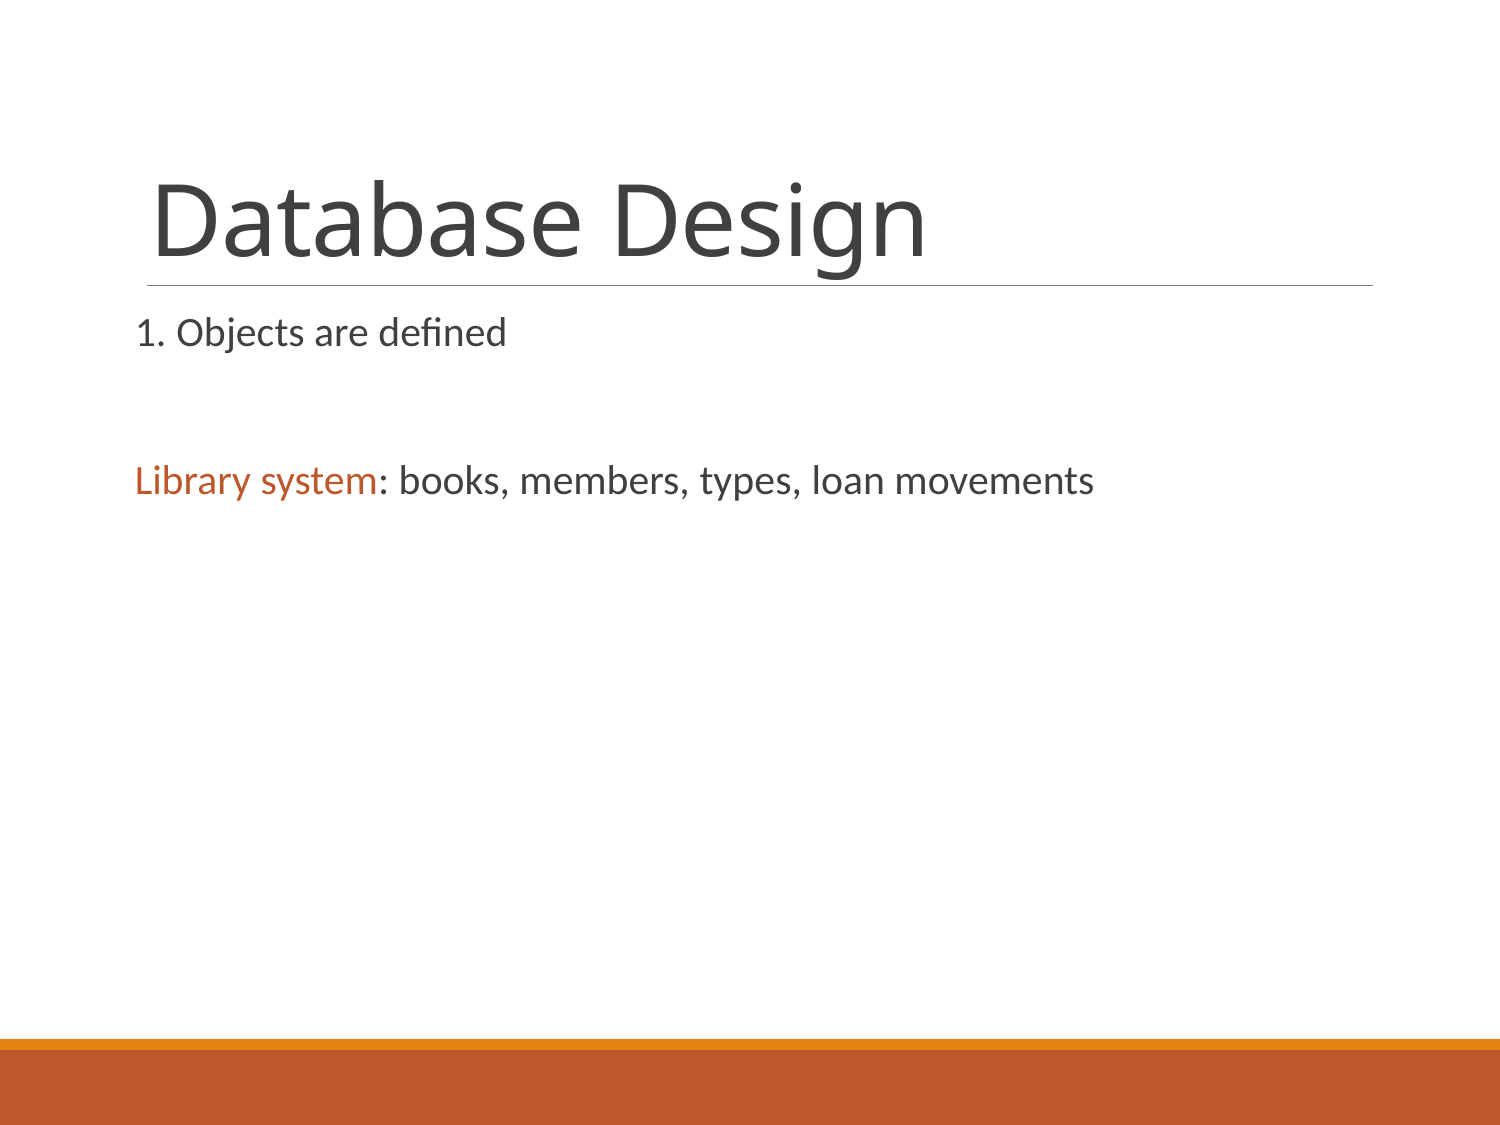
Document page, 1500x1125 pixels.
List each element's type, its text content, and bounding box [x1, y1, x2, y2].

list 1. Objects are defined Library system: books, members, types, loan movements [134, 302, 1373, 963]
title Database Design [134, 47, 1373, 285]
